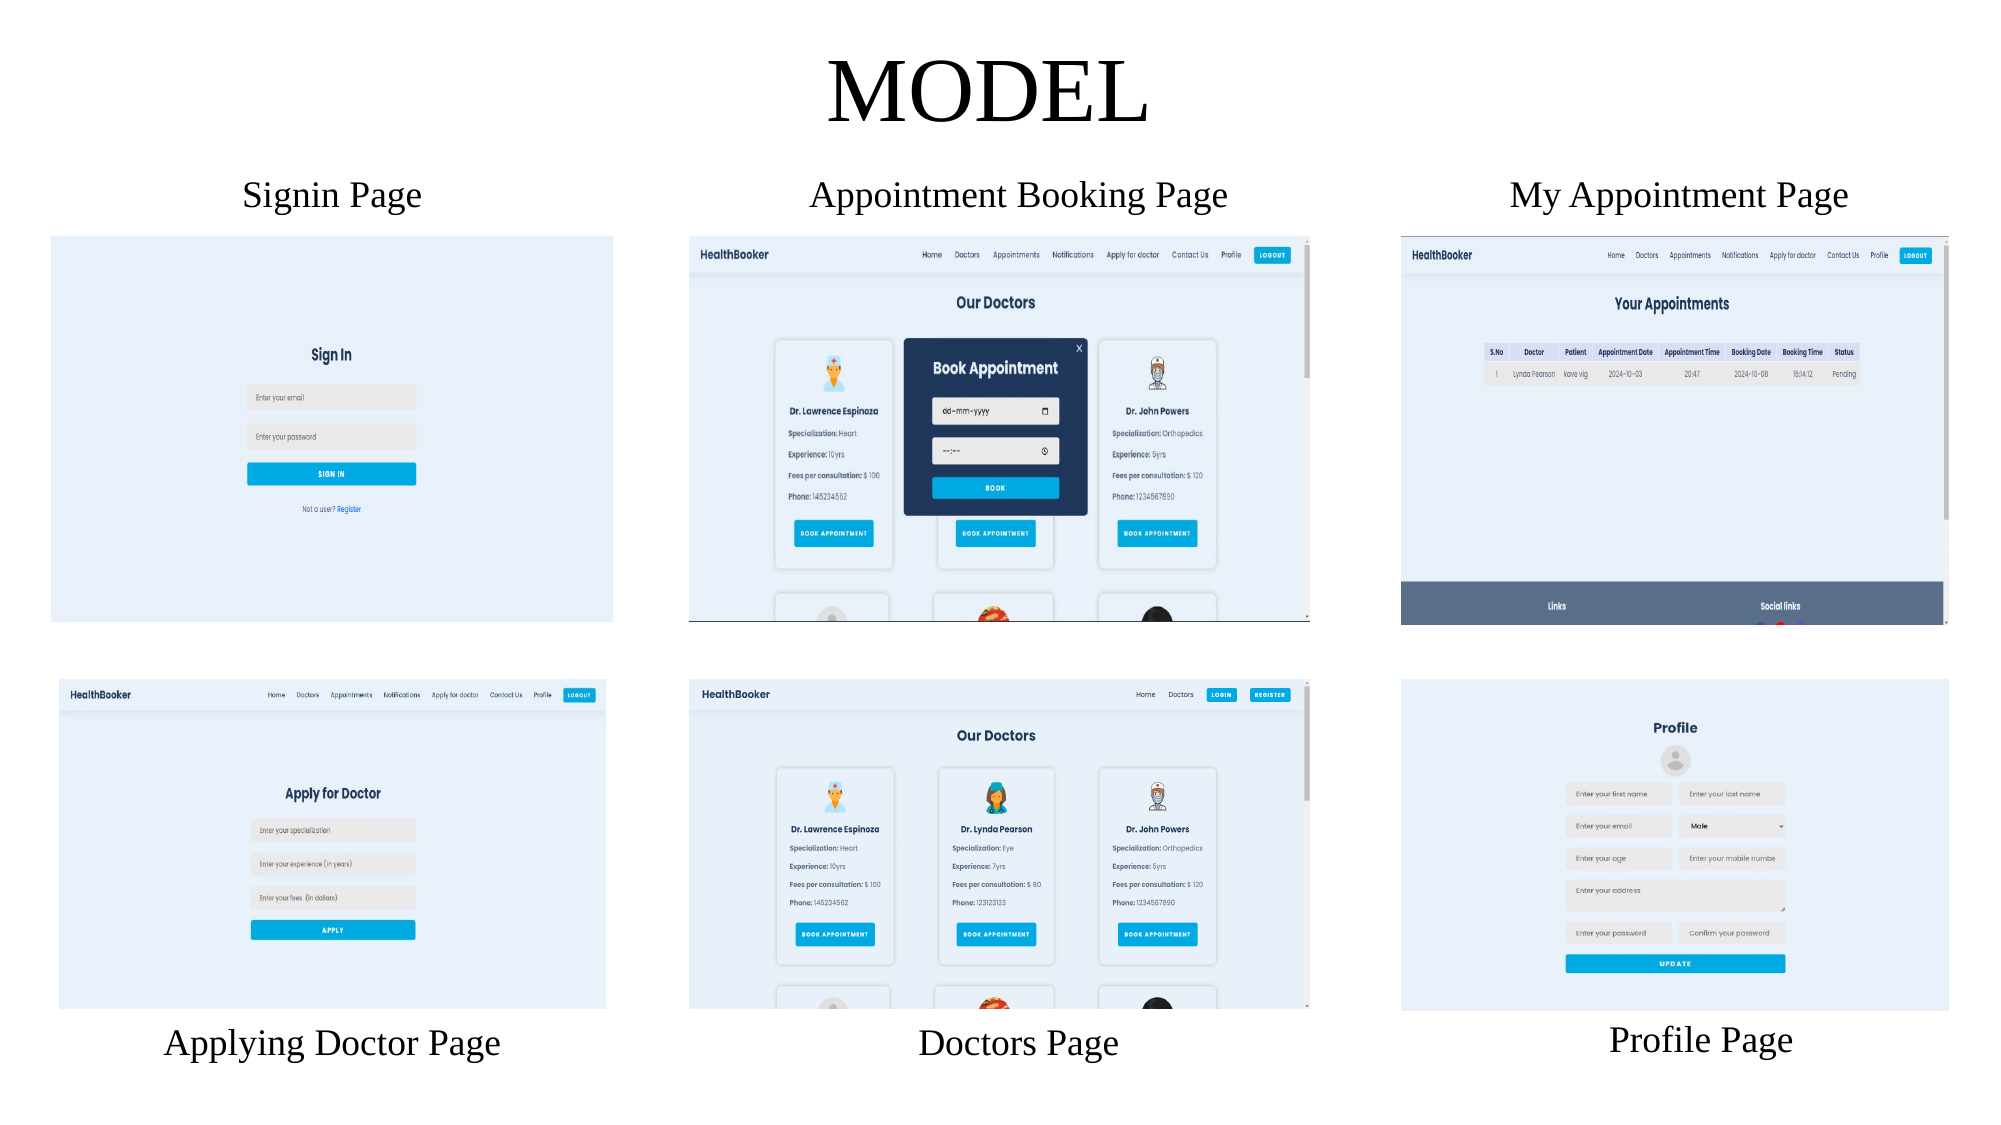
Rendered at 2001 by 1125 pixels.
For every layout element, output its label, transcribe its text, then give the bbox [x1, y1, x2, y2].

text_box My Appointment Page [1494, 162, 1909, 222]
picture [1401, 235, 1949, 625]
picture [58, 679, 606, 1009]
picture [689, 679, 1311, 1009]
text_box Appointment Booking Page [745, 162, 1293, 222]
text_box Applying Doctor Page [139, 1010, 526, 1068]
text_box Profile Page [1583, 1011, 1820, 1065]
title MODEL [826, 29, 1174, 142]
text_box Signin Page [214, 162, 451, 220]
picture [1401, 679, 1949, 1011]
picture [689, 235, 1311, 622]
picture [51, 235, 614, 622]
text_box Doctors Page [900, 1010, 1137, 1068]
